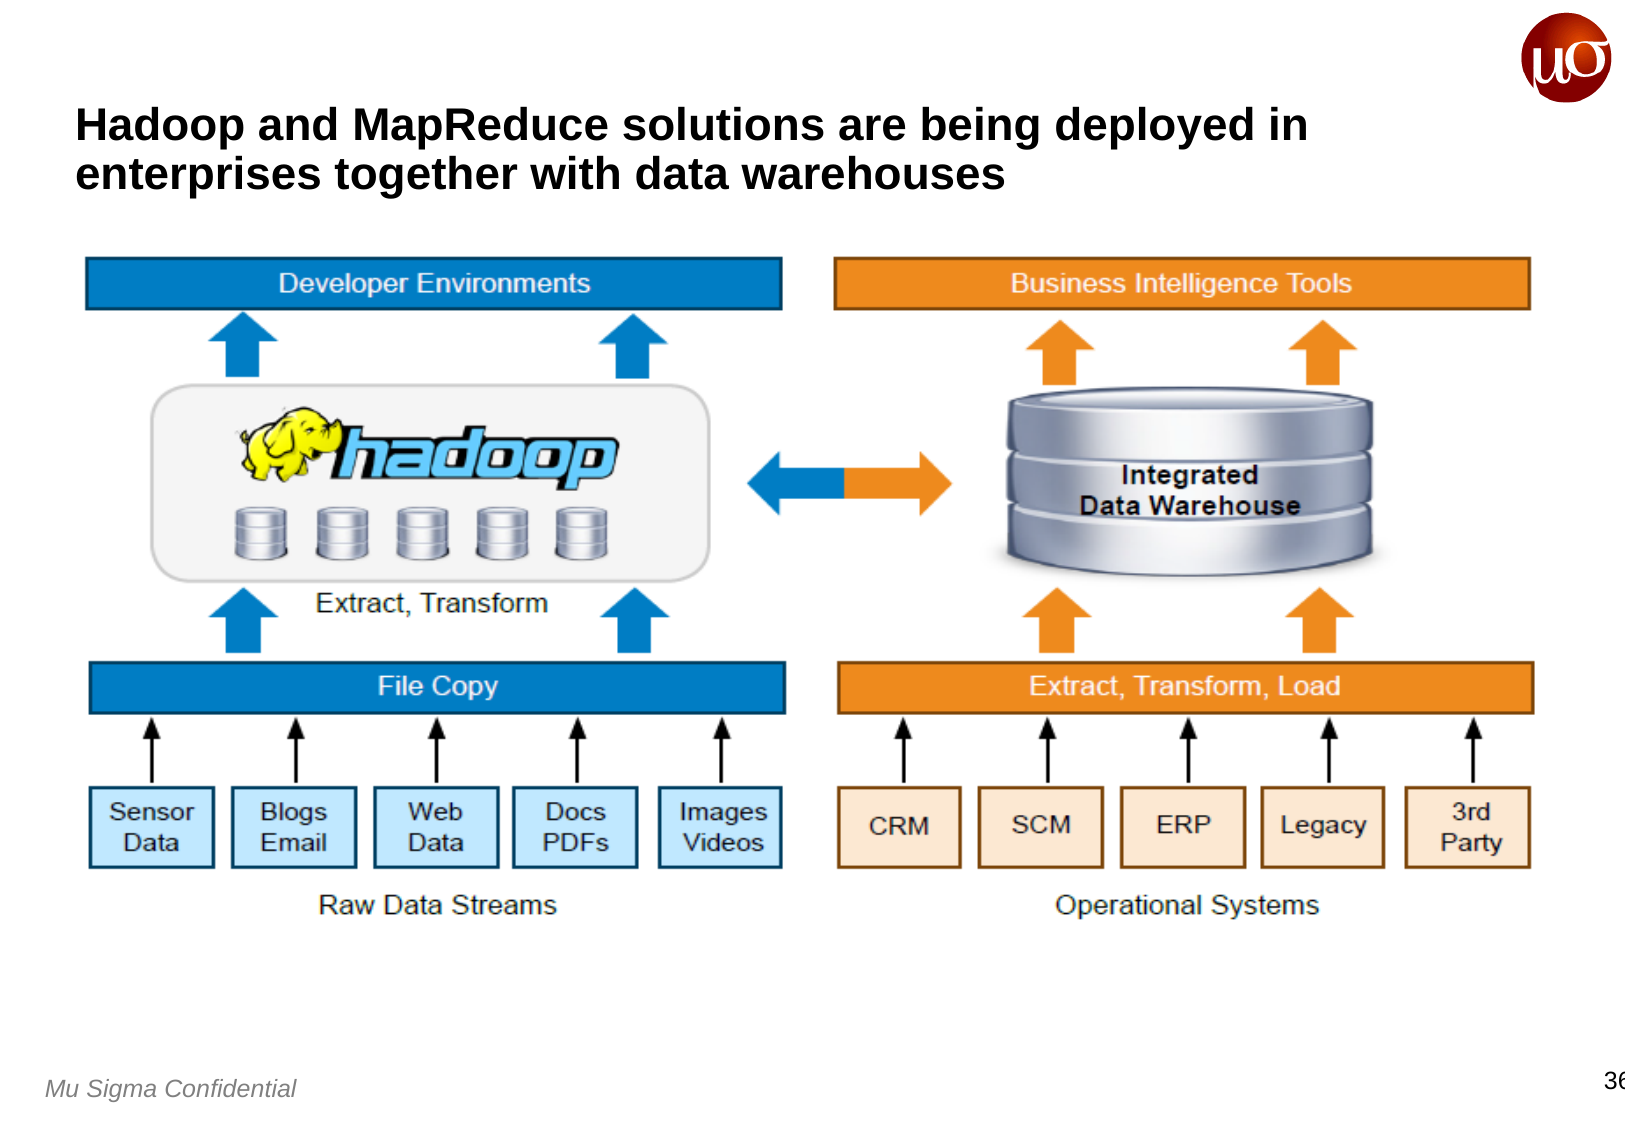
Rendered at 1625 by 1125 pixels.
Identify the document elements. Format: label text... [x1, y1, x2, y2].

picture [1516, 12, 1615, 103]
picture [74, 249, 1550, 926]
title Hadoop and MapReduce solutions are being deployed in enterprises together with data warehouses [74, 62, 1550, 201]
